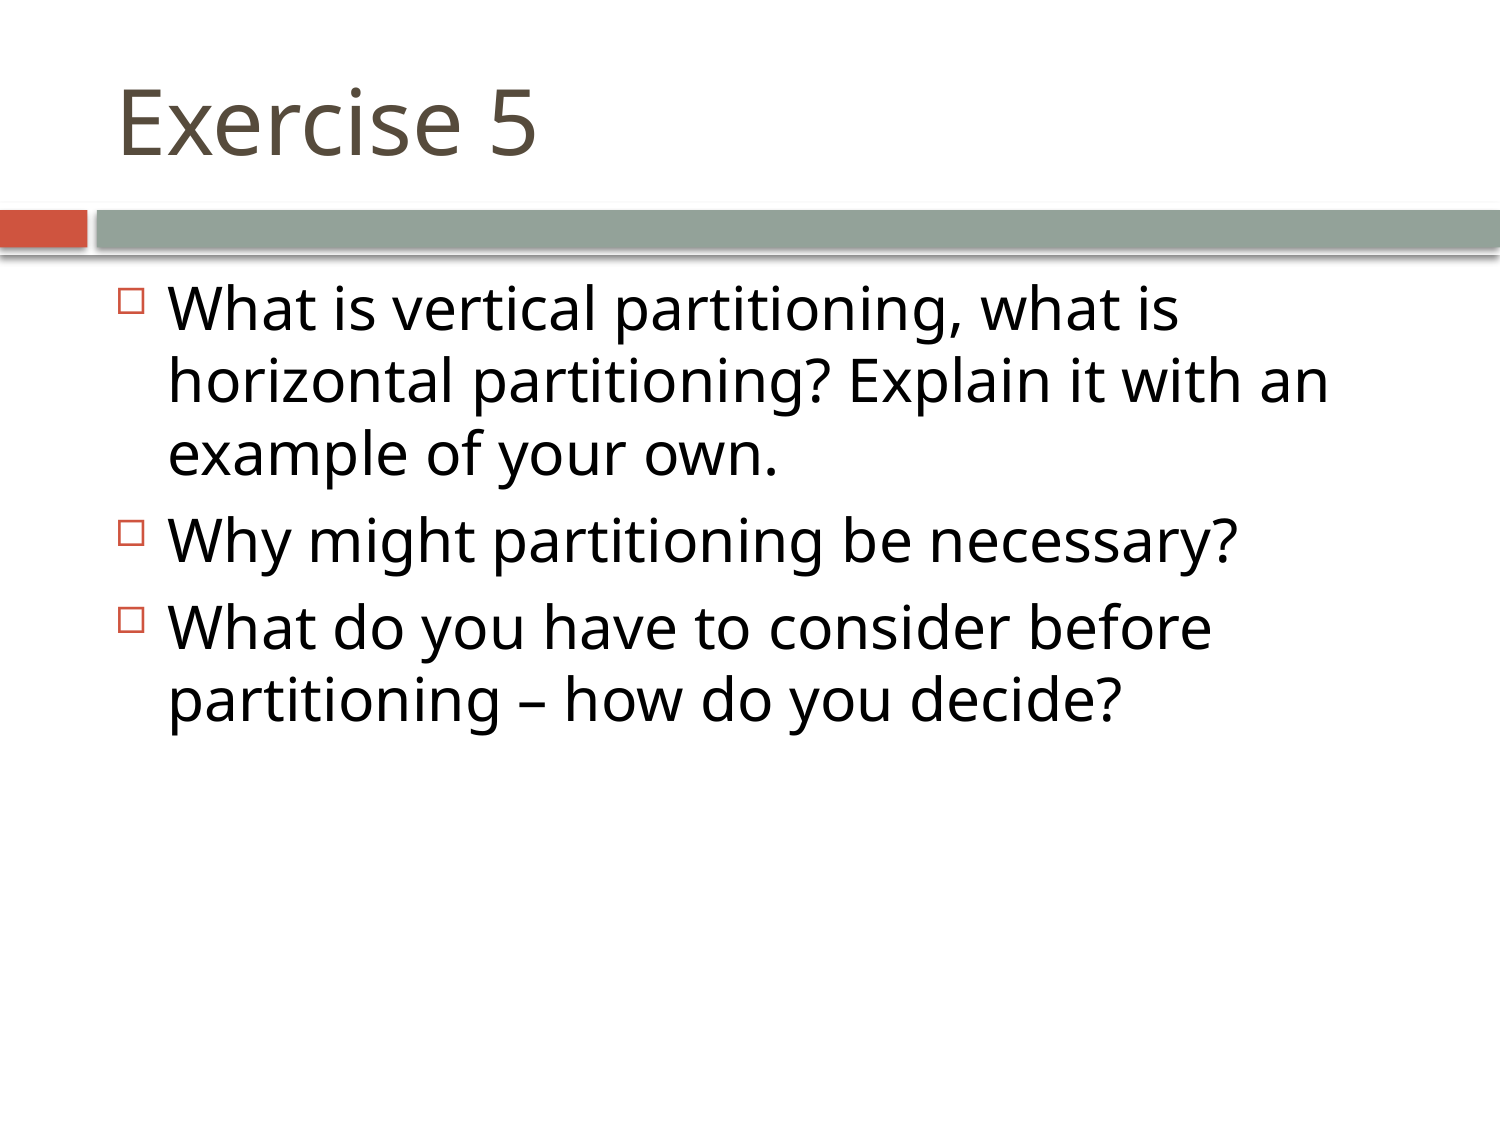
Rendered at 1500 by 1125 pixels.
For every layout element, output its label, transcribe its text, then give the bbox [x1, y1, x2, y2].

title Exercise 5 [100, 37, 1438, 200]
list What is vertical partitioning, what is horizontal partitioning? Explain it with an example of your own. Why might partitioning be necessary? What do you have to consider before partitioning – how do you decide? [100, 262, 1438, 1000]
